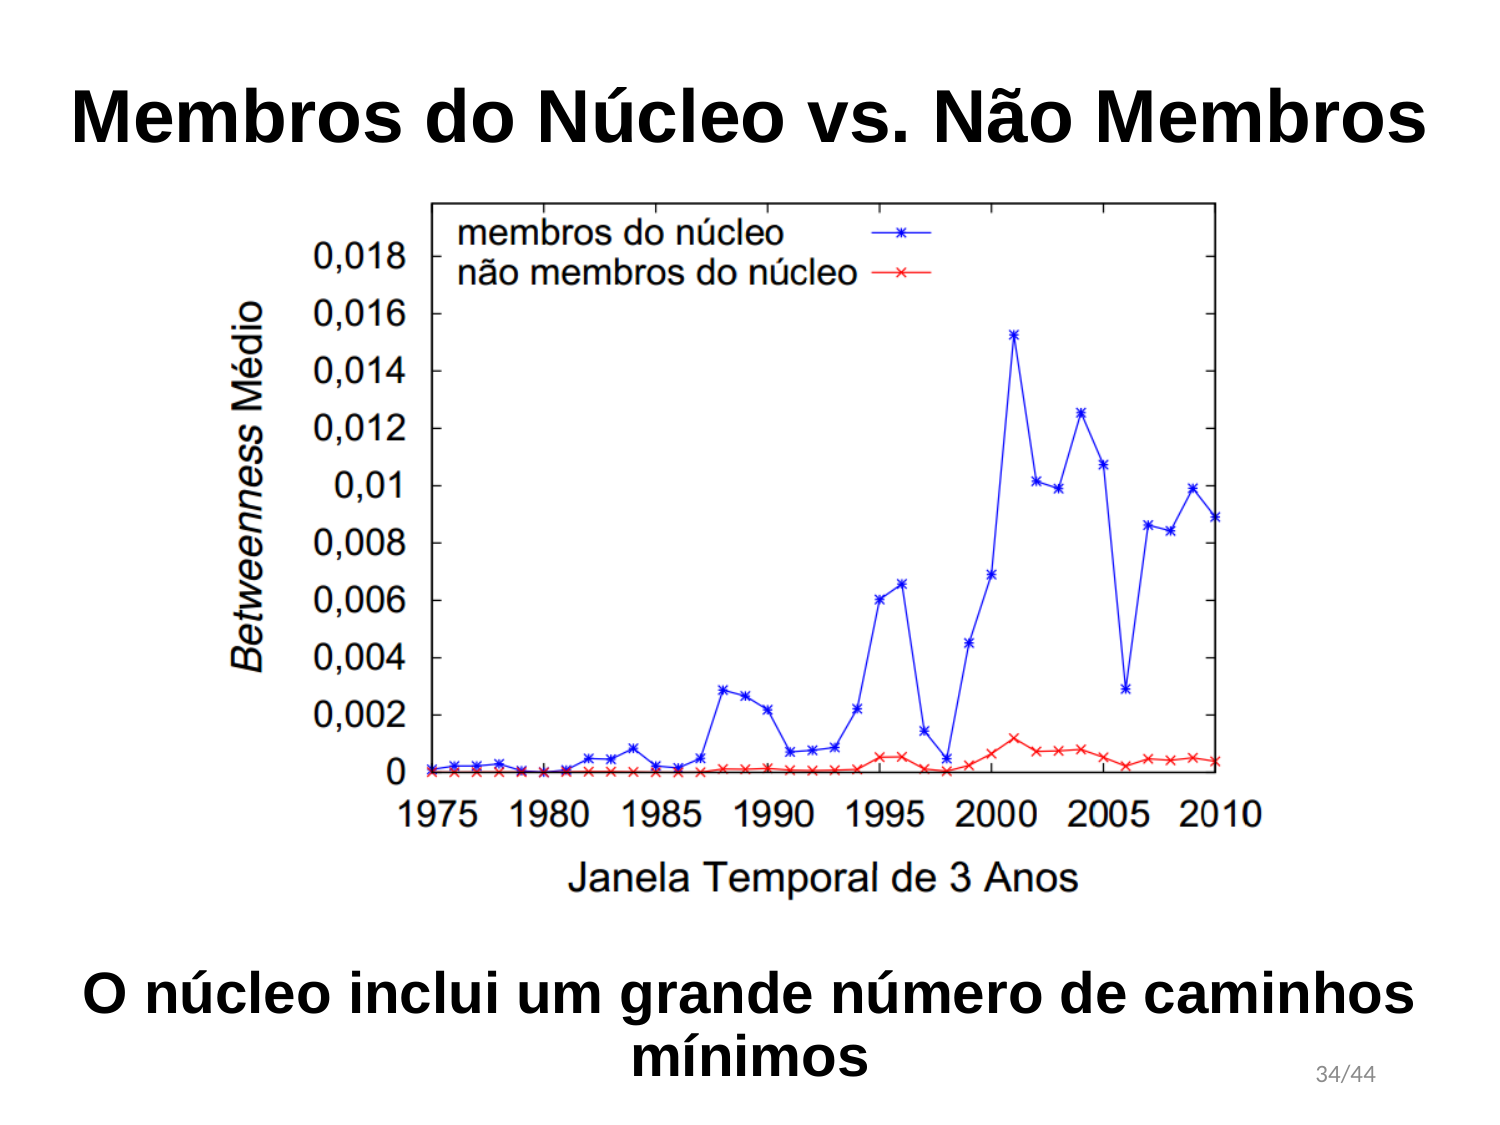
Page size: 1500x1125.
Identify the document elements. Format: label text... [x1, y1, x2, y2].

slide_number 34/44 [1059, 1042, 1397, 1103]
title Membros do Núcleo vs. Não Membros [0, 40, 1500, 196]
text_box O núcleo inclui um grande número de caminhos mínimos [0, 955, 1500, 1091]
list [225, 195, 1275, 910]
